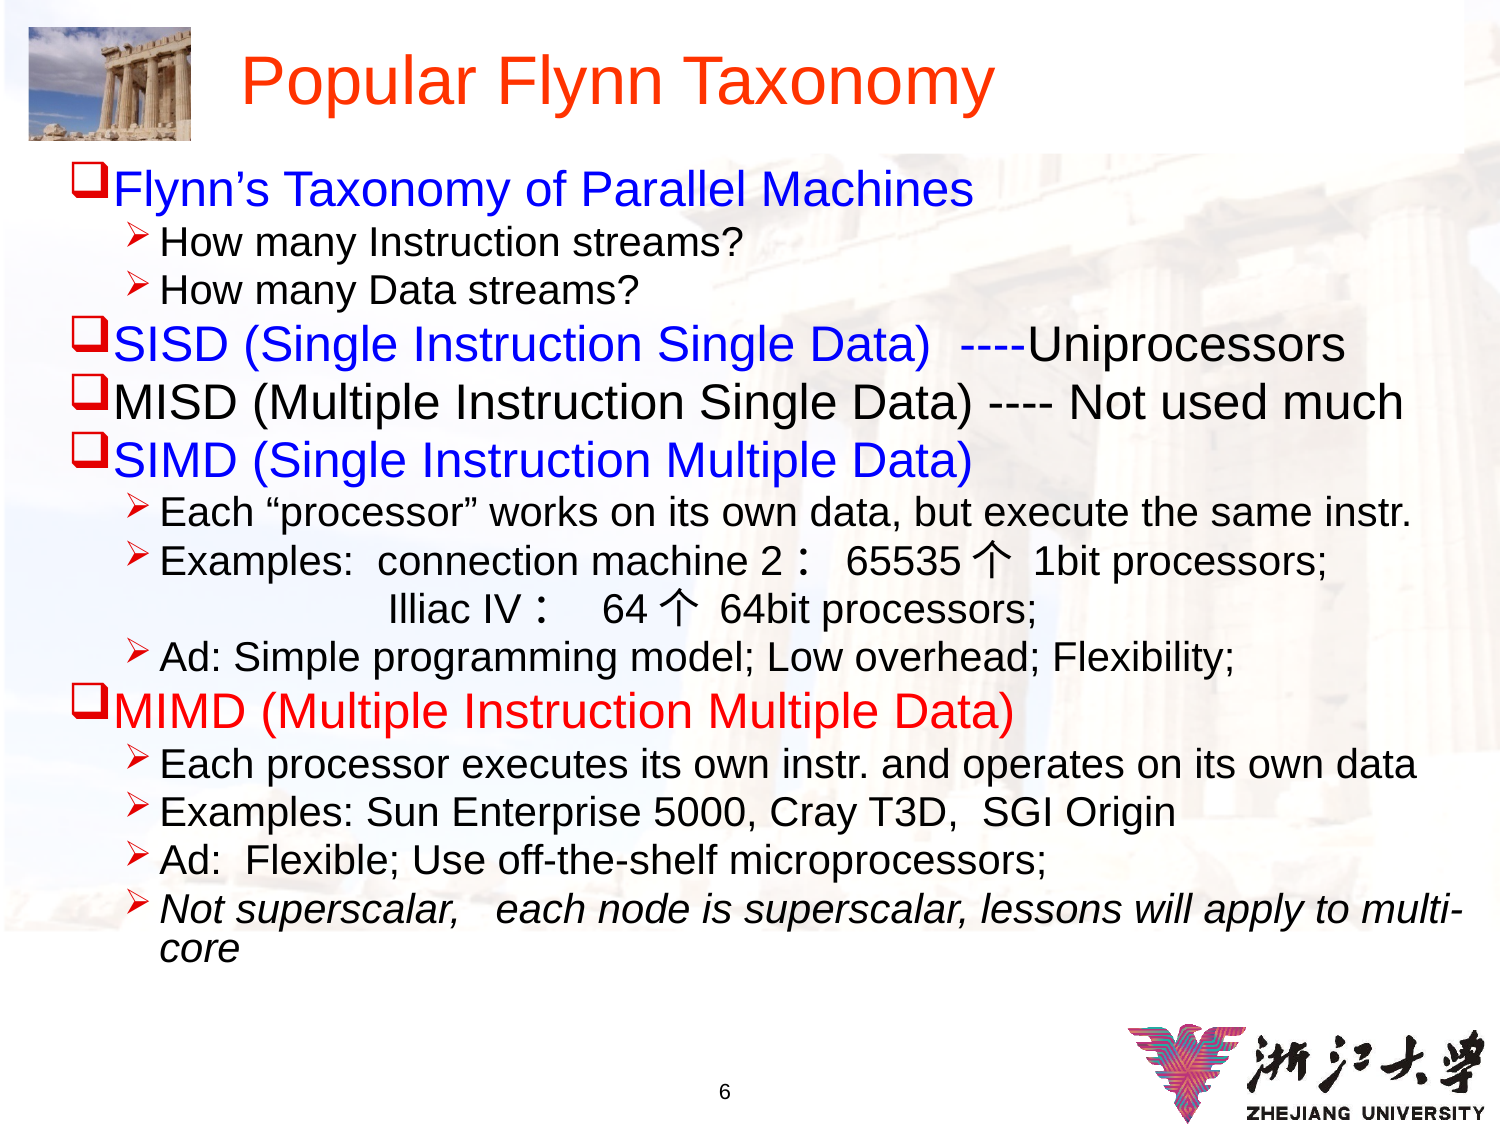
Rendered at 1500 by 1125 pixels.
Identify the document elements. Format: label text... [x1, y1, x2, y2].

picture [0, 0, 1500, 1125]
title Popular Flynn Taxonomy [206, 0, 1465, 154]
list Flynn’s Taxonomy of Parallel Machines How many Instruction streams? How many Data streams? SISD (Single Instruction Single Data) ----Uniprocessors MISD (Multiple Instruction Single Data) ---- Not used much SIMD (Single Instruction Multiple Data) Each “processor” works on its own data, but execute the same instr. Examples: connection machine 2：65535个 1bit processors; Illiac IV： 64个 64bit processors; Ad: Simple programming model; Low overhead; Flexibility; MIMD (Multiple Instruction Multiple Data) Each processor executes its own instr. and operates on its own data Examples: Sun Enterprise 5000, Cray T3D, SGI Origin Ad: Flexible; Use off-the-shelf microprocessors; Not superscalar, each node is superscalar, lessons will apply to multi-core [53, 160, 1500, 1035]
